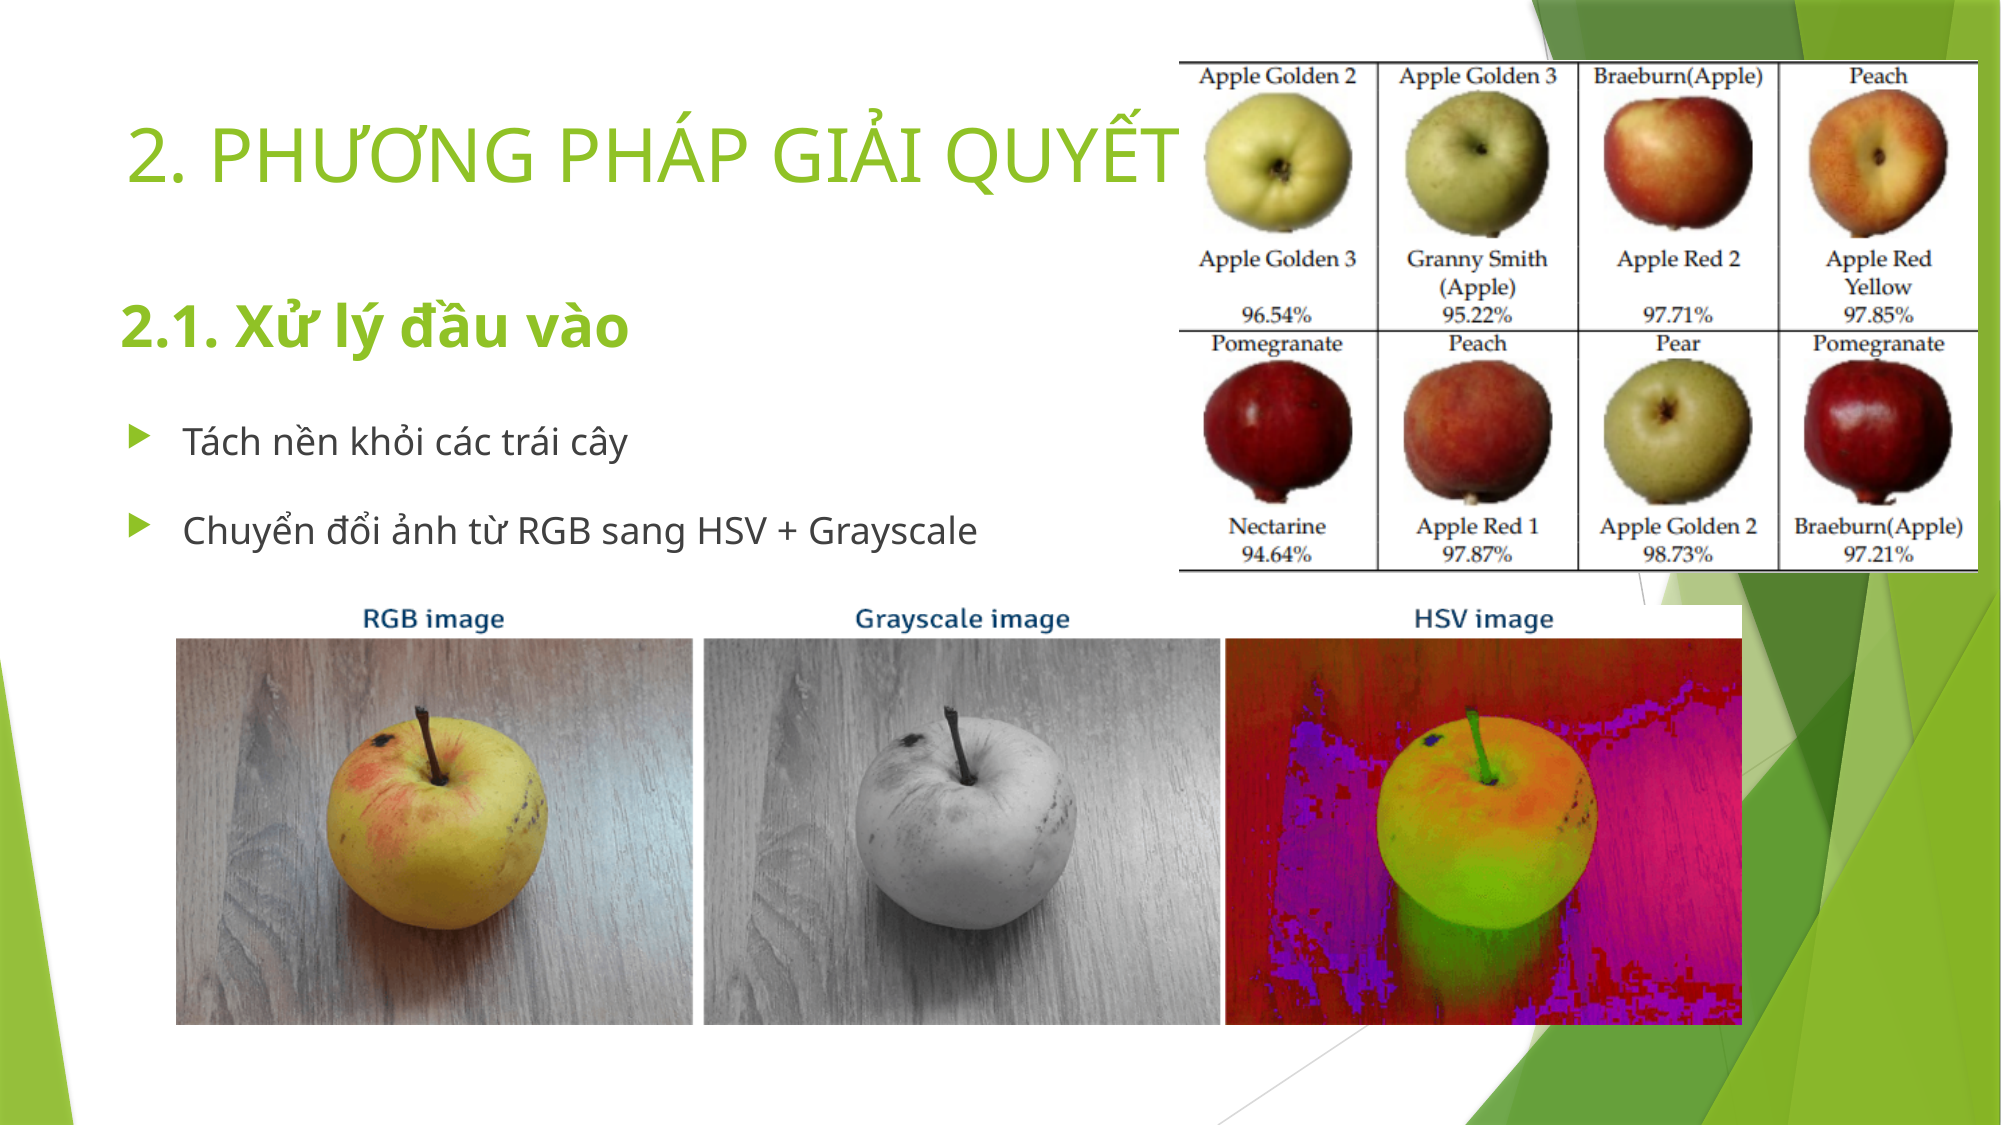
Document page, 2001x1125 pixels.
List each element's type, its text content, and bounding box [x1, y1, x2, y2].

picture [1178, 59, 1979, 574]
picture [176, 604, 1743, 1026]
list Tách nền khỏi các trái cây Chuyển đổi ảnh từ RGB sang HSV + Grayscale [111, 388, 1044, 1025]
title 2. PHƯƠNG PHÁP GIẢI QUYẾT [111, 99, 1173, 317]
text_box 2.1. Xử lý đầu vào [106, 282, 1107, 367]
